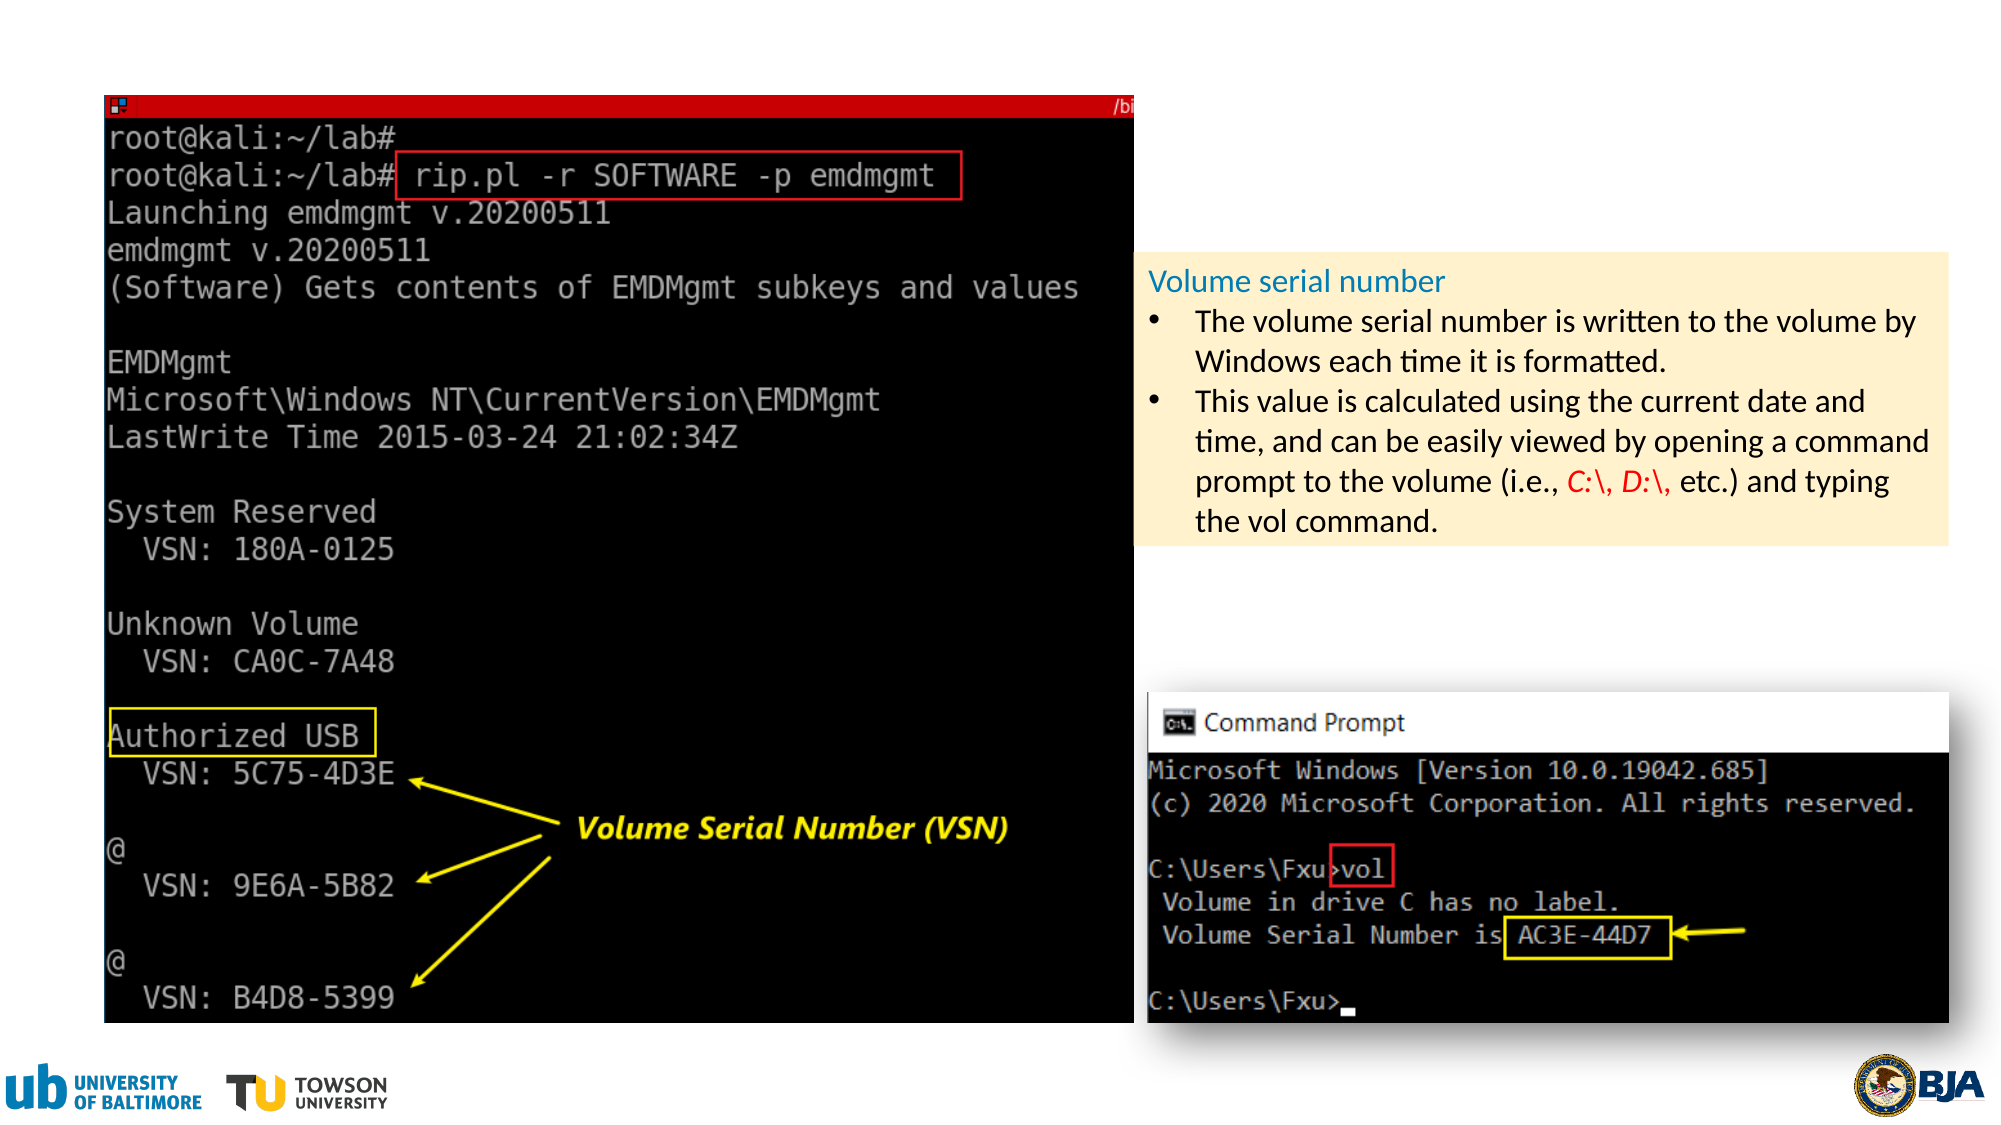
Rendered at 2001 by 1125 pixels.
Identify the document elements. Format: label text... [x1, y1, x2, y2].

picture [1854, 1054, 1986, 1117]
picture [1147, 692, 1949, 1023]
text_box Volume serial number The volume serial number is written to the volume by Windows each time it is formatted. This value is calculated using the current date and time, and can be easily viewed by opening a command prompt to the volume (i.e., C:\, D:\, etc.) and typing the vol command. [1134, 251, 1949, 547]
picture [0, 1031, 407, 1125]
picture [104, 95, 1134, 1023]
